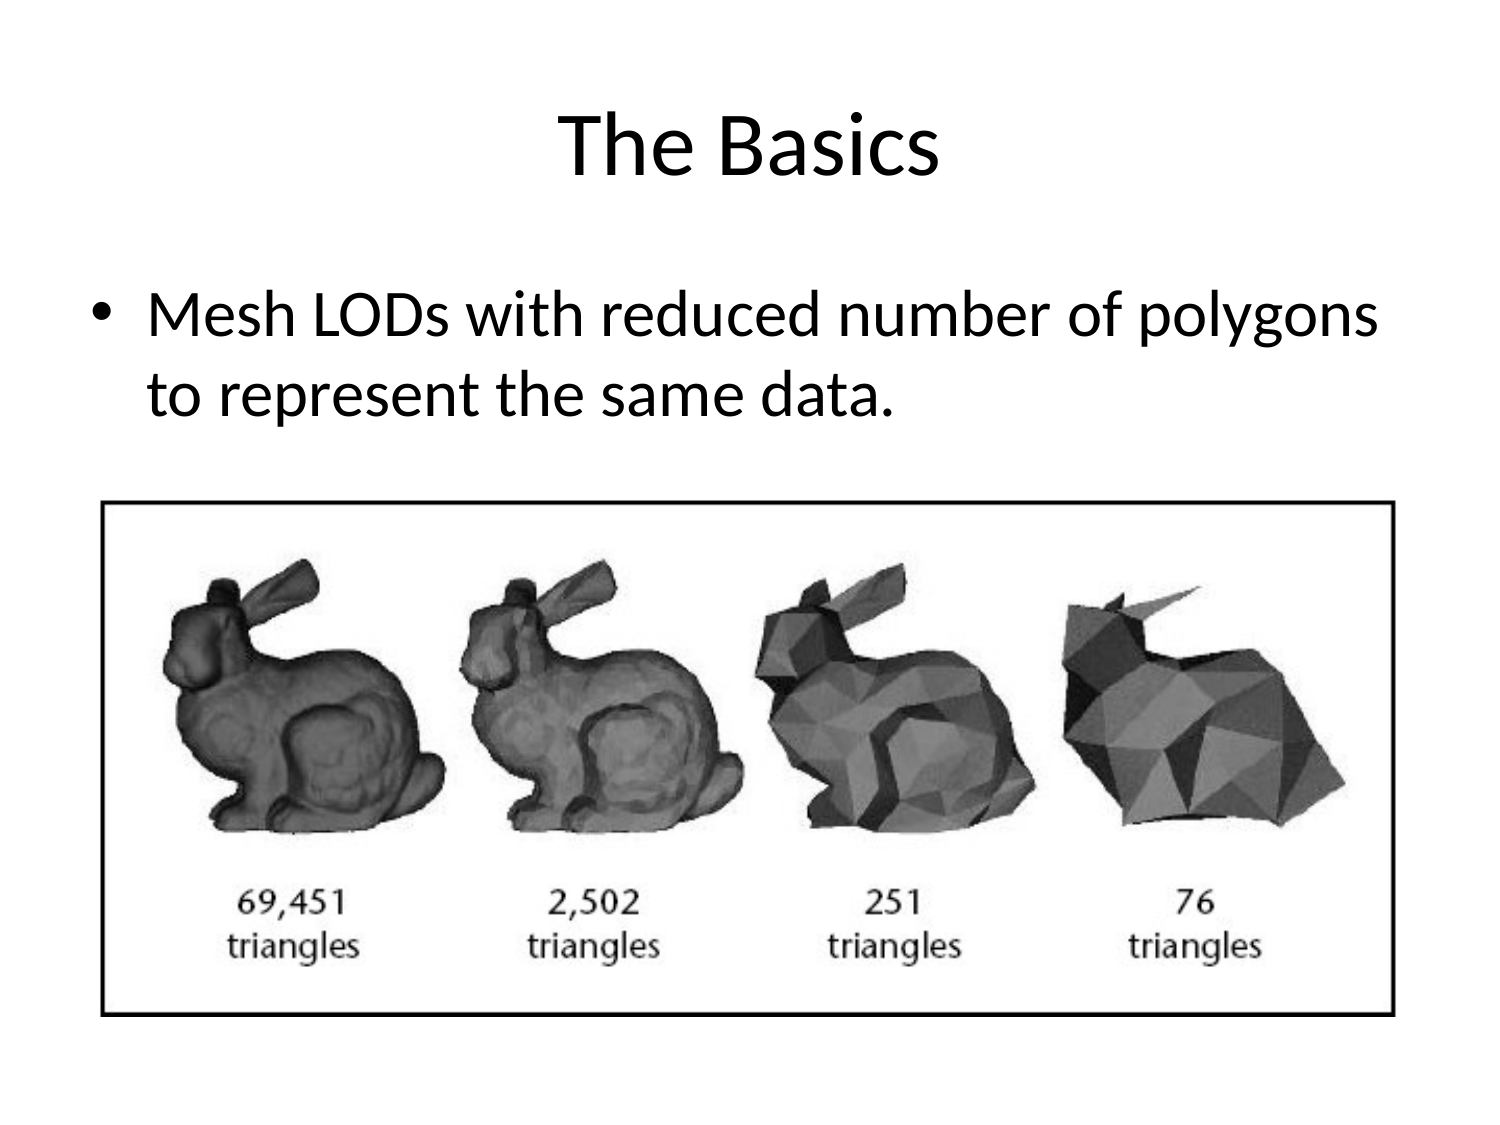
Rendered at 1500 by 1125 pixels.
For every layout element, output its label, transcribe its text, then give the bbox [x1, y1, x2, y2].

list Mesh LODs with reduced number of polygons to represent the same data. [75, 262, 1425, 1005]
title The Basics [75, 45, 1425, 233]
picture [99, 499, 1399, 1017]
